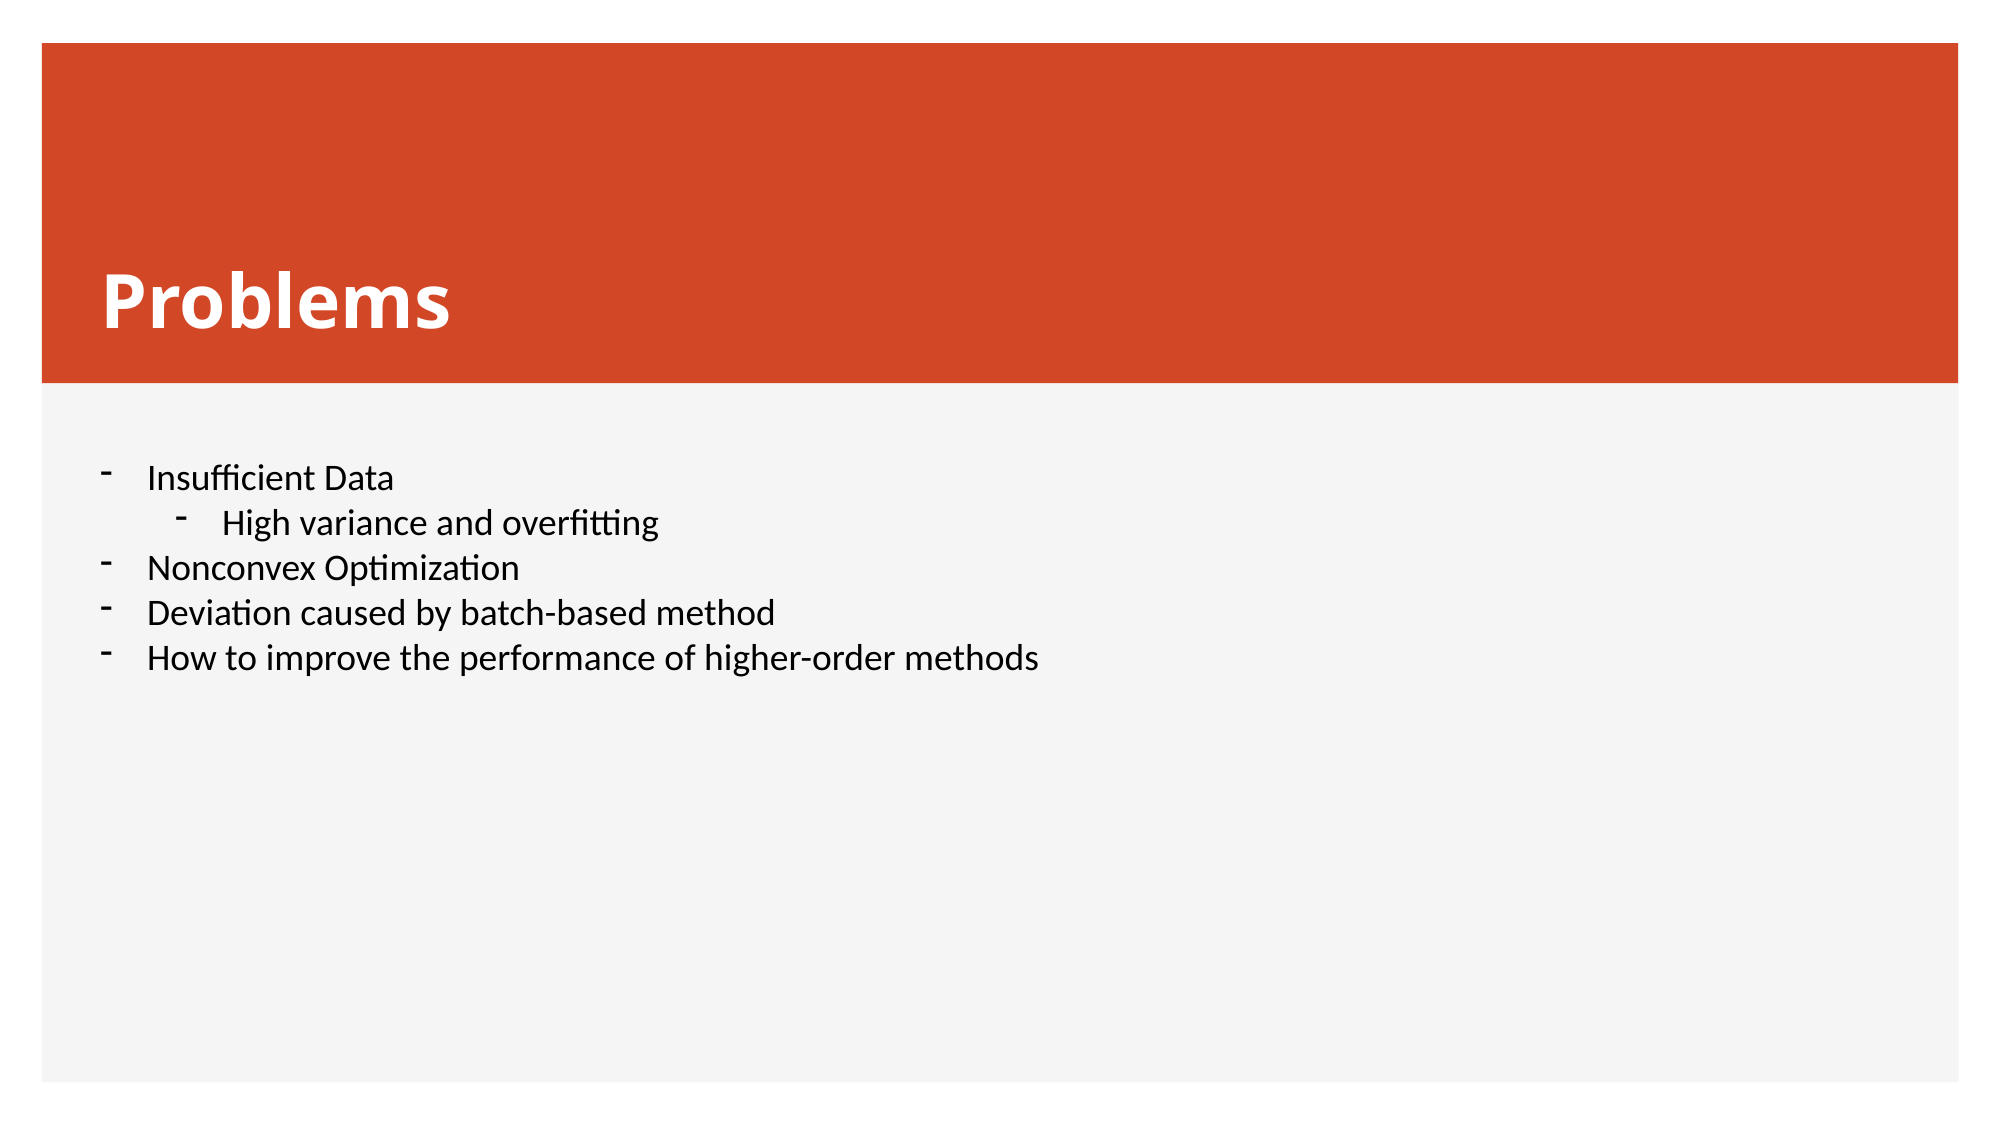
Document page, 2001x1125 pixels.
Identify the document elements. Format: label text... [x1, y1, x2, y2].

title Problems [85, 251, 1214, 357]
text_box Insufficient Data High variance and overfitting Nonconvex Optimization Deviation caused by batch-based method How to improve the performance of higher-order methods [85, 445, 1936, 686]
